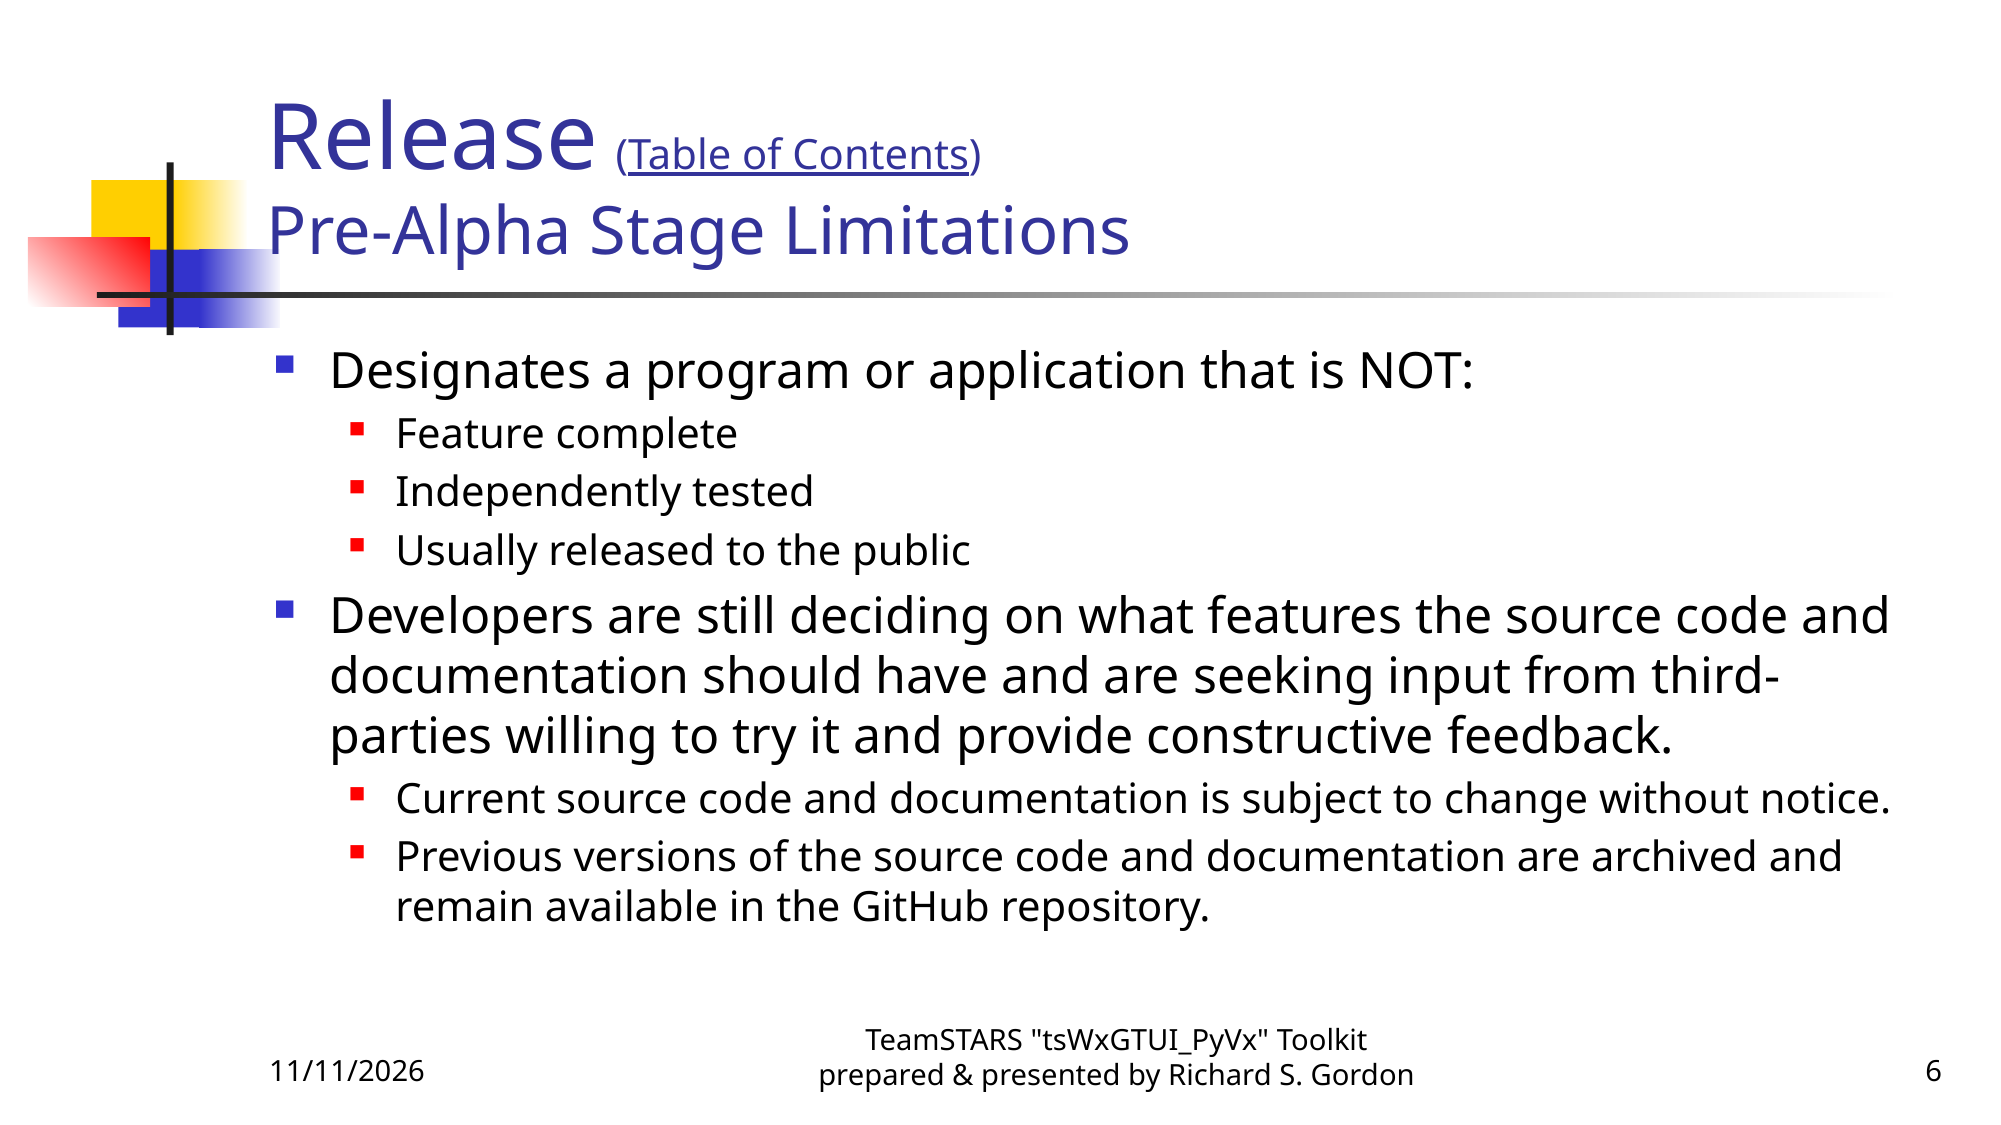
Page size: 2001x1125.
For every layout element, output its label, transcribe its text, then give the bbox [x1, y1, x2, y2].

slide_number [253, 1023, 672, 1100]
list Designates a program or application that is NOT: Feature complete Independently tested Usually released to the public Developers are still deciding on what features the source code and documentation should have and are seeking input from third-parties willing to try it and provide constructive feedback. Current source code and documentation is subject to change without notice. Previous versions of the source code and documentation are archived and remain available in the GitHub repository. [258, 330, 1959, 1007]
footer TeamSTARS "tsWxGTUI_PyVx" Toolkit prepared & presented by Richard S. Gordon [799, 1023, 1434, 1100]
slide_number 6 [1540, 1023, 1958, 1100]
title Release (Table of Contents) Pre-Alpha Stage Limitations [251, 34, 1957, 276]
